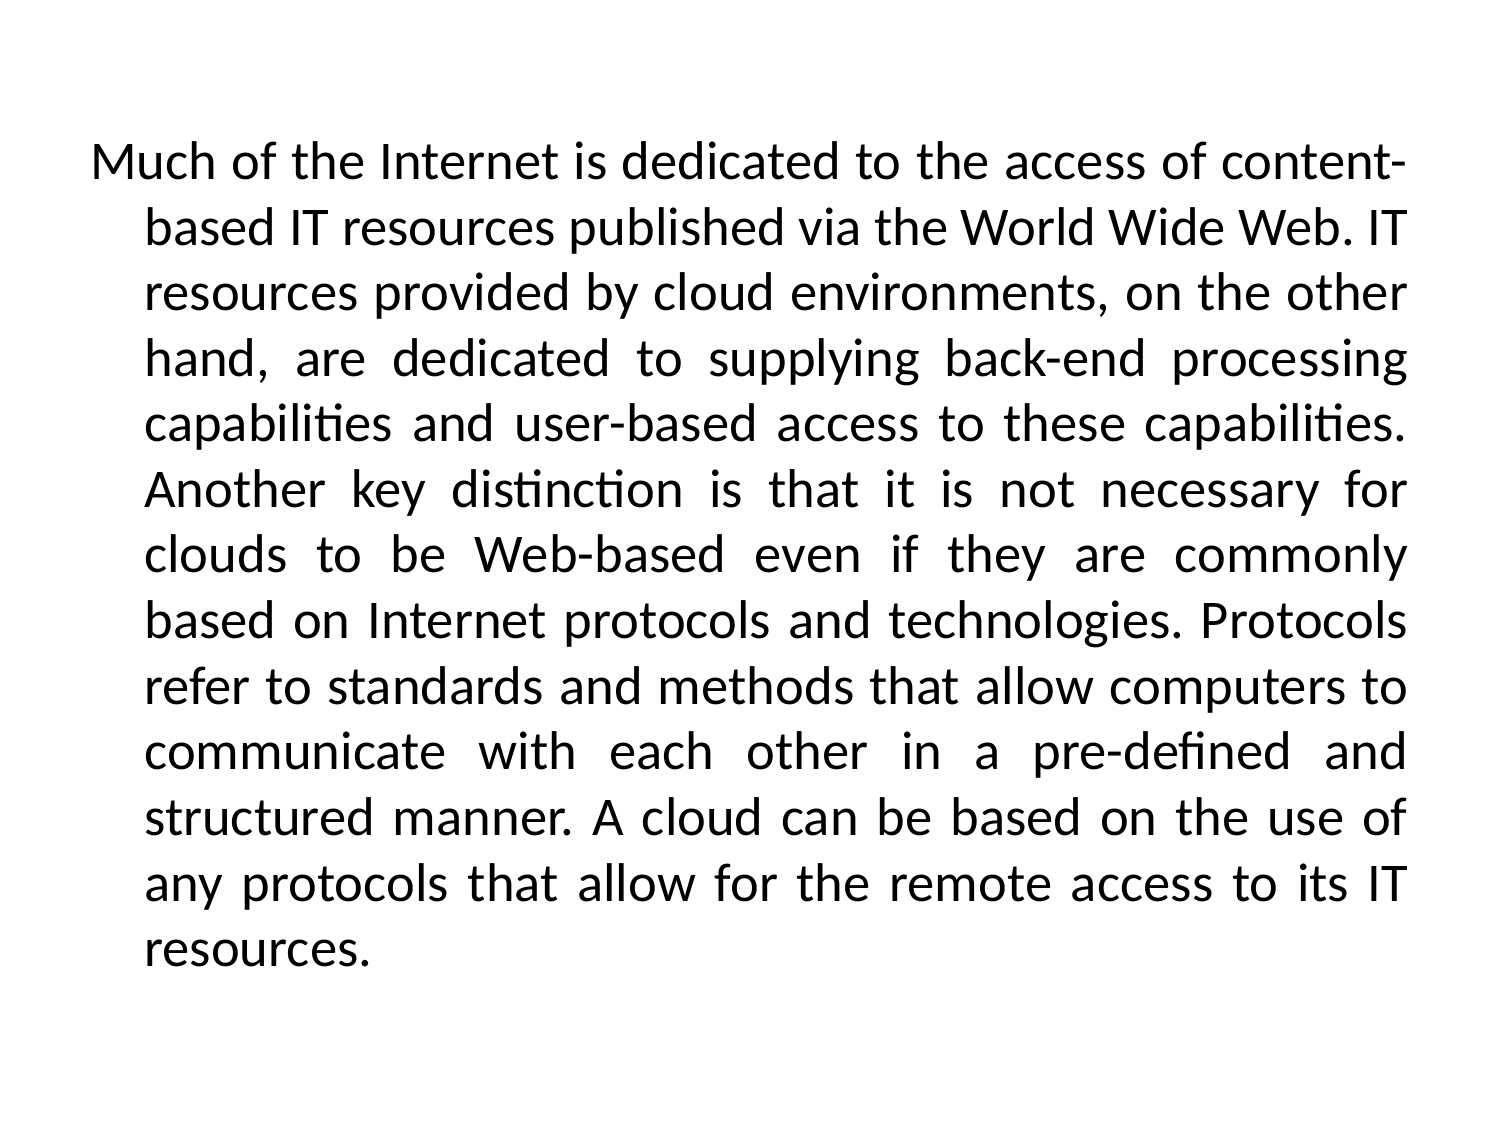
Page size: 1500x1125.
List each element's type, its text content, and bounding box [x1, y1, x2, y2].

list Much of the Internet is dedicated to the access of content-based IT resources published via the World Wide Web. IT resources provided by cloud environments, on the other hand, are dedicated to supplying back-end processing capabilities and user-based access to these capabilities. Another key distinction is that it is not necessary for clouds to be Web-based even if they are commonly based on Internet protocols and technologies. Protocols refer to standards and methods that allow computers to communicate with each other in a pre-defined and structured manner. A cloud can be based on the use of any protocols that allow for the remote access to its IT resources. [75, 117, 1425, 1005]
